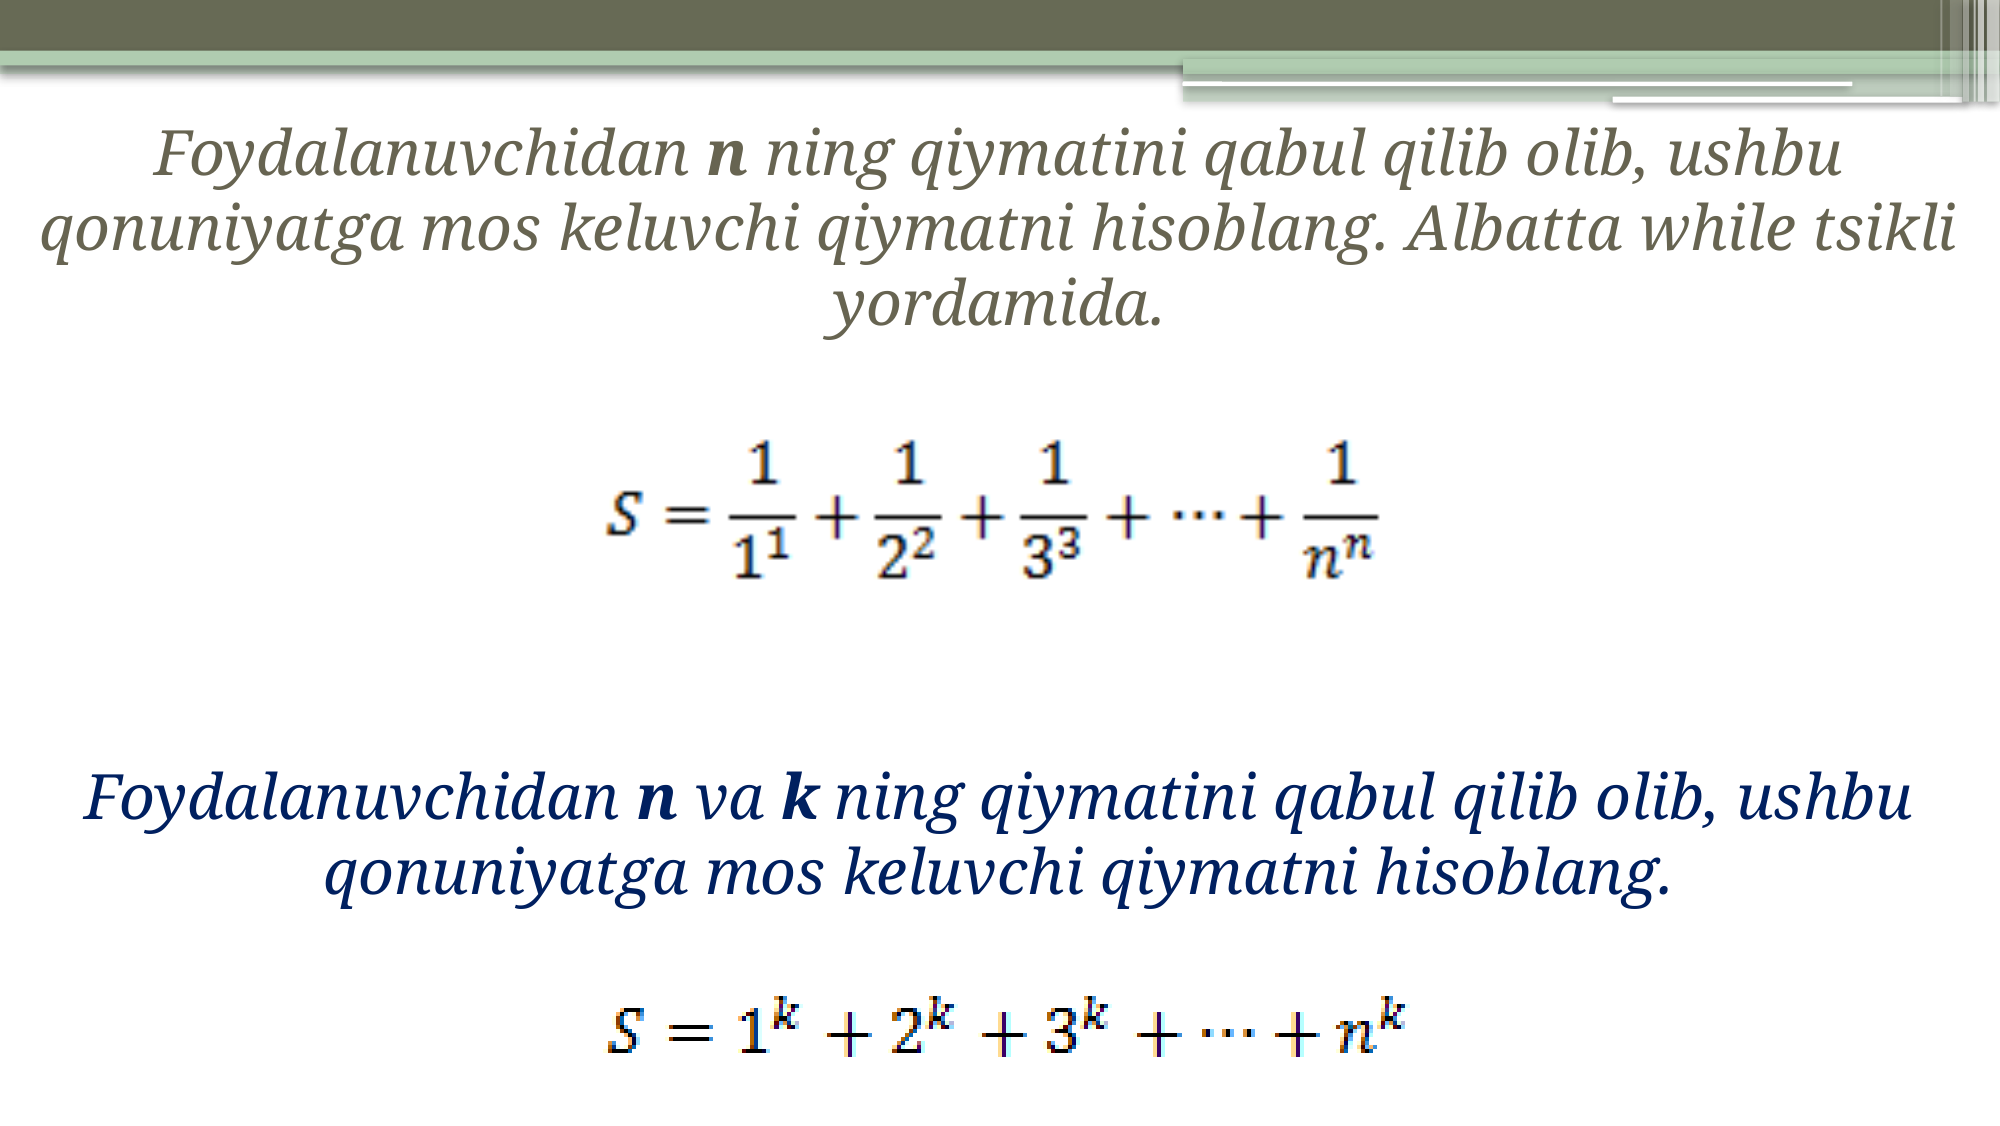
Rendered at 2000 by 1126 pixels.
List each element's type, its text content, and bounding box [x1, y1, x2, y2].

picture [556, 374, 1443, 642]
text_box Foydalanuvchidan n va k ning qiymatini qabul qilib olib, ushbu qonuniyatga mos keluvchi qiymatni hisoblang. [0, 750, 2000, 915]
picture [556, 941, 1443, 1126]
text_box Foydalanuvchidan n ning qiymatini qabul qilib olib, ushbu qonuniyatga mos keluvchi qiymatni hisoblang. Albatta while tsikli yordamida. [0, 105, 2000, 346]
